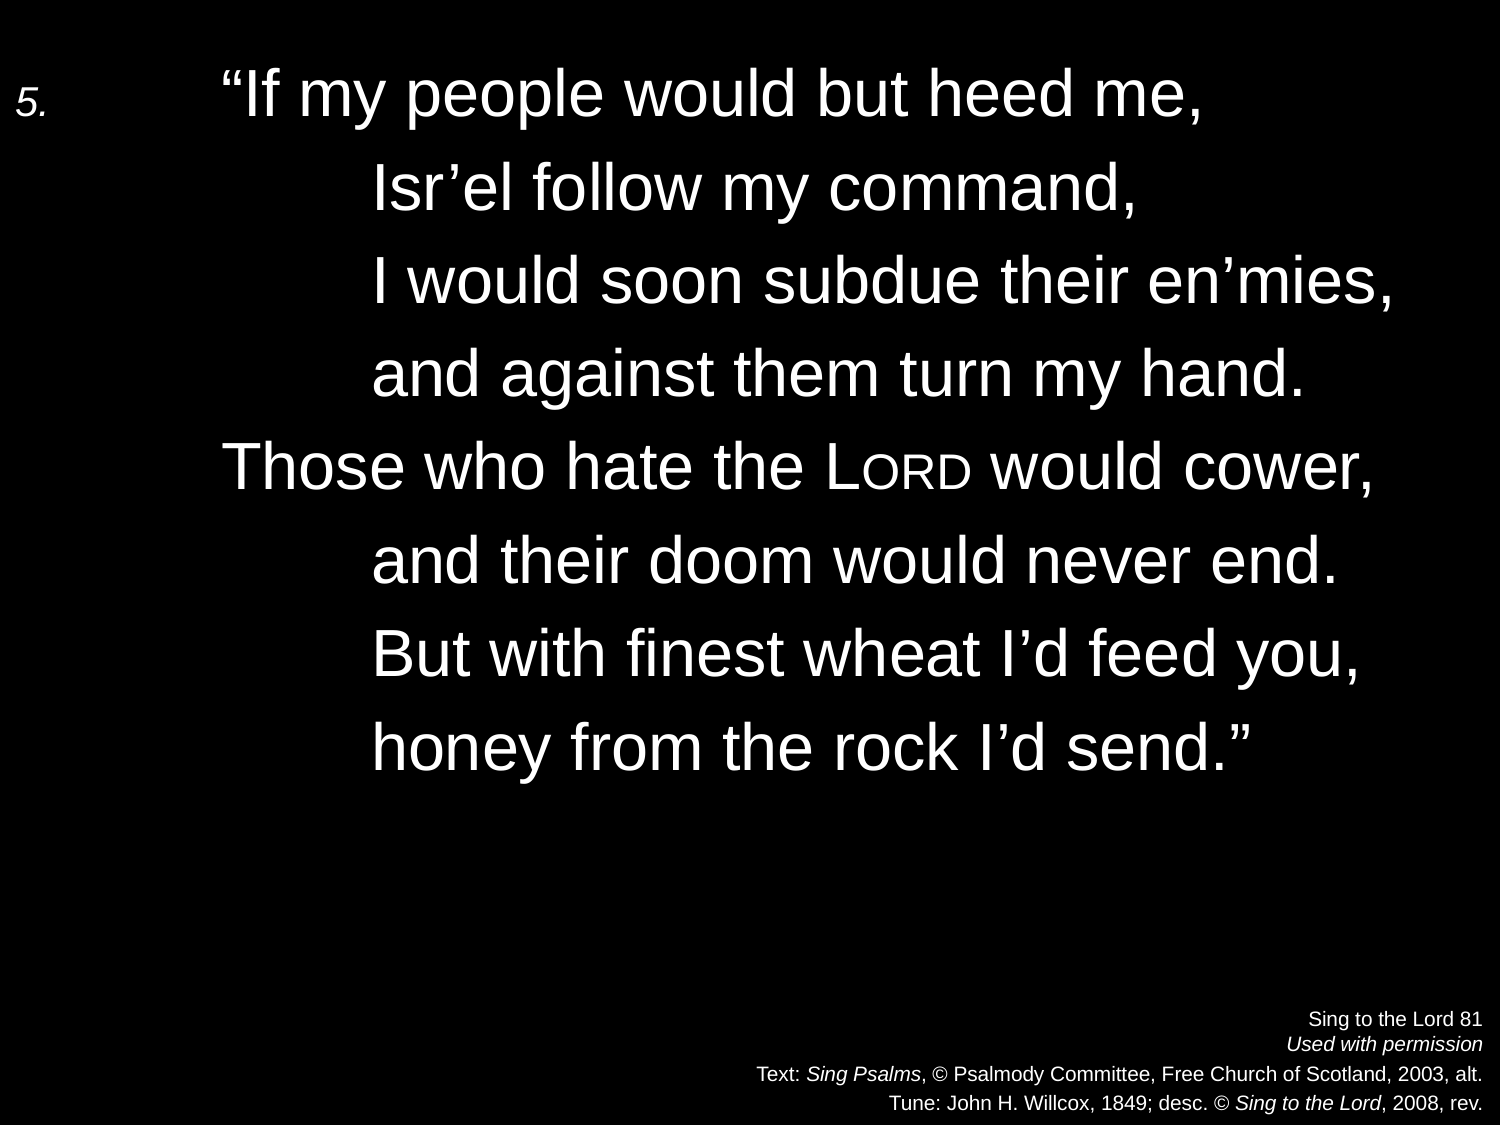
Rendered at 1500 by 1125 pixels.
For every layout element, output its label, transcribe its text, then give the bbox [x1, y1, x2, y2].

list 5. “If my people would but heed me, Isr’el follow my command, I would soon subdue their en’mies, and against them turn my hand. Those who hate the Lord would cower, and their doom would never end. But with finest wheat I’d feed you, honey from the rock I’d send.” [0, 42, 1500, 1047]
text_box Sing to the Lord 81 Used with permission Text: Sing Psalms, © Psalmody Committee, Free Church of Scotland, 2003, alt. Tune: John H. Willcox, 1849; desc. © Sing to the Lord, 2008, rev. [0, 998, 1498, 1122]
